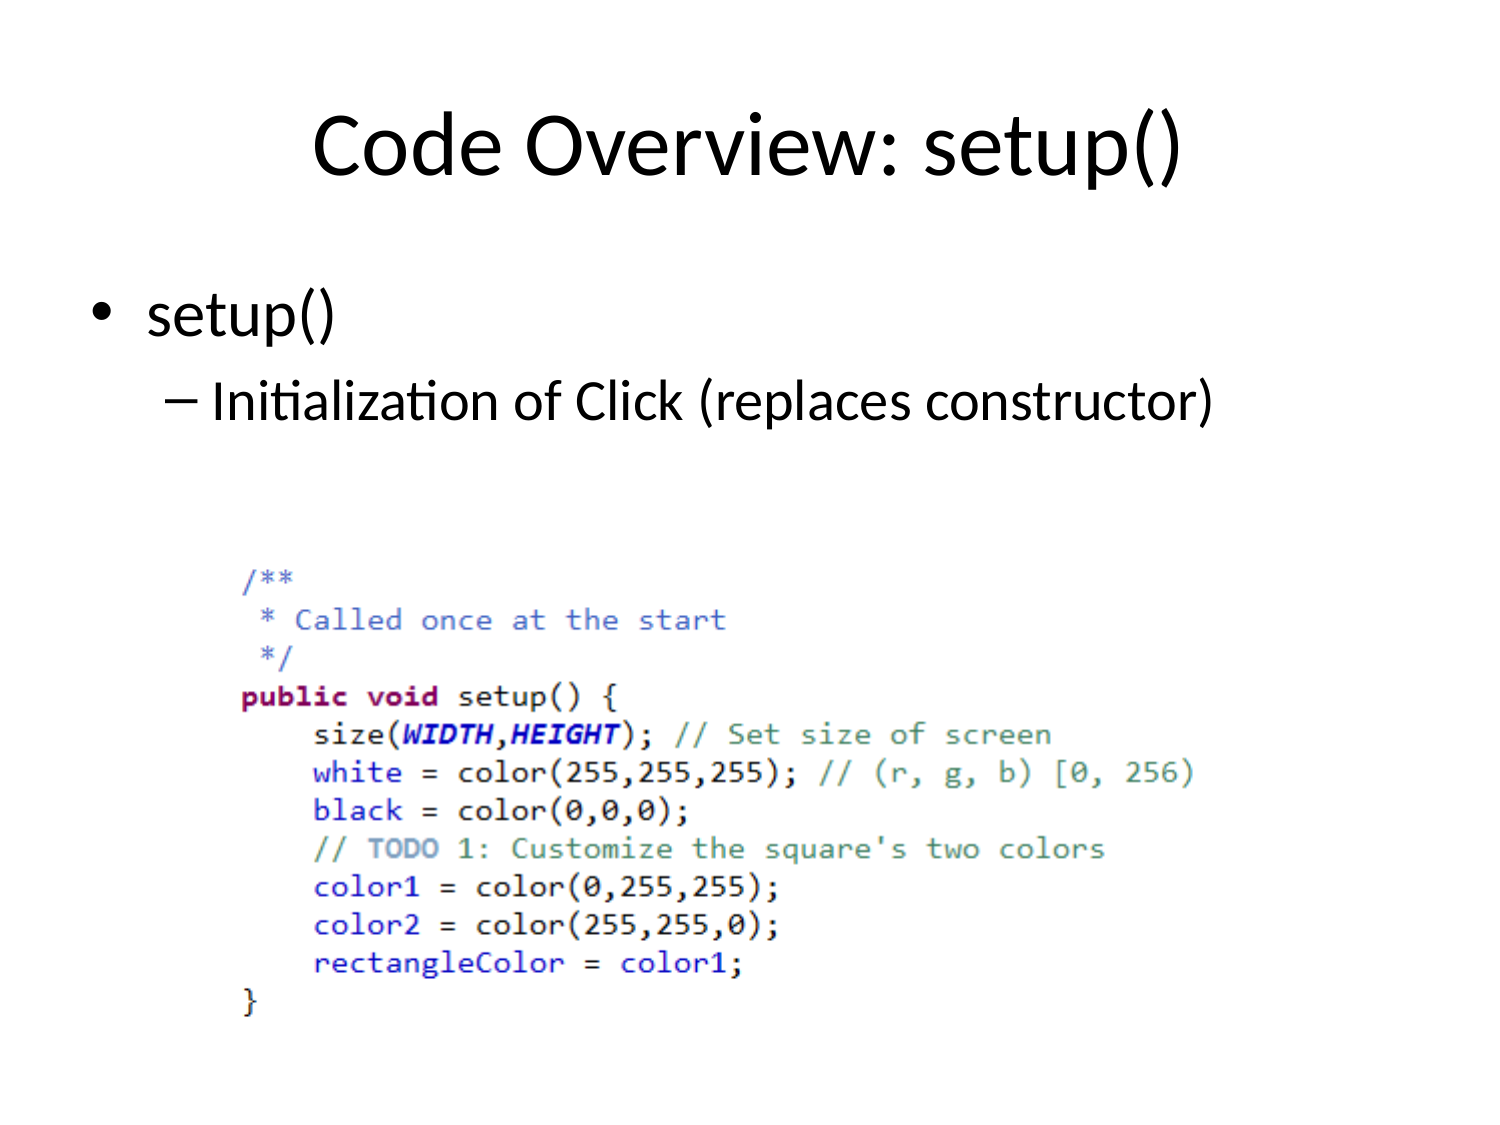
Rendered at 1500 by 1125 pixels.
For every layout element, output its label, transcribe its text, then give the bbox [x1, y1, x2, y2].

list setup() Initialization of Click (replaces constructor) [75, 262, 1425, 1005]
title Code Overview: setup() [75, 45, 1425, 233]
picture [237, 562, 1207, 1026]
